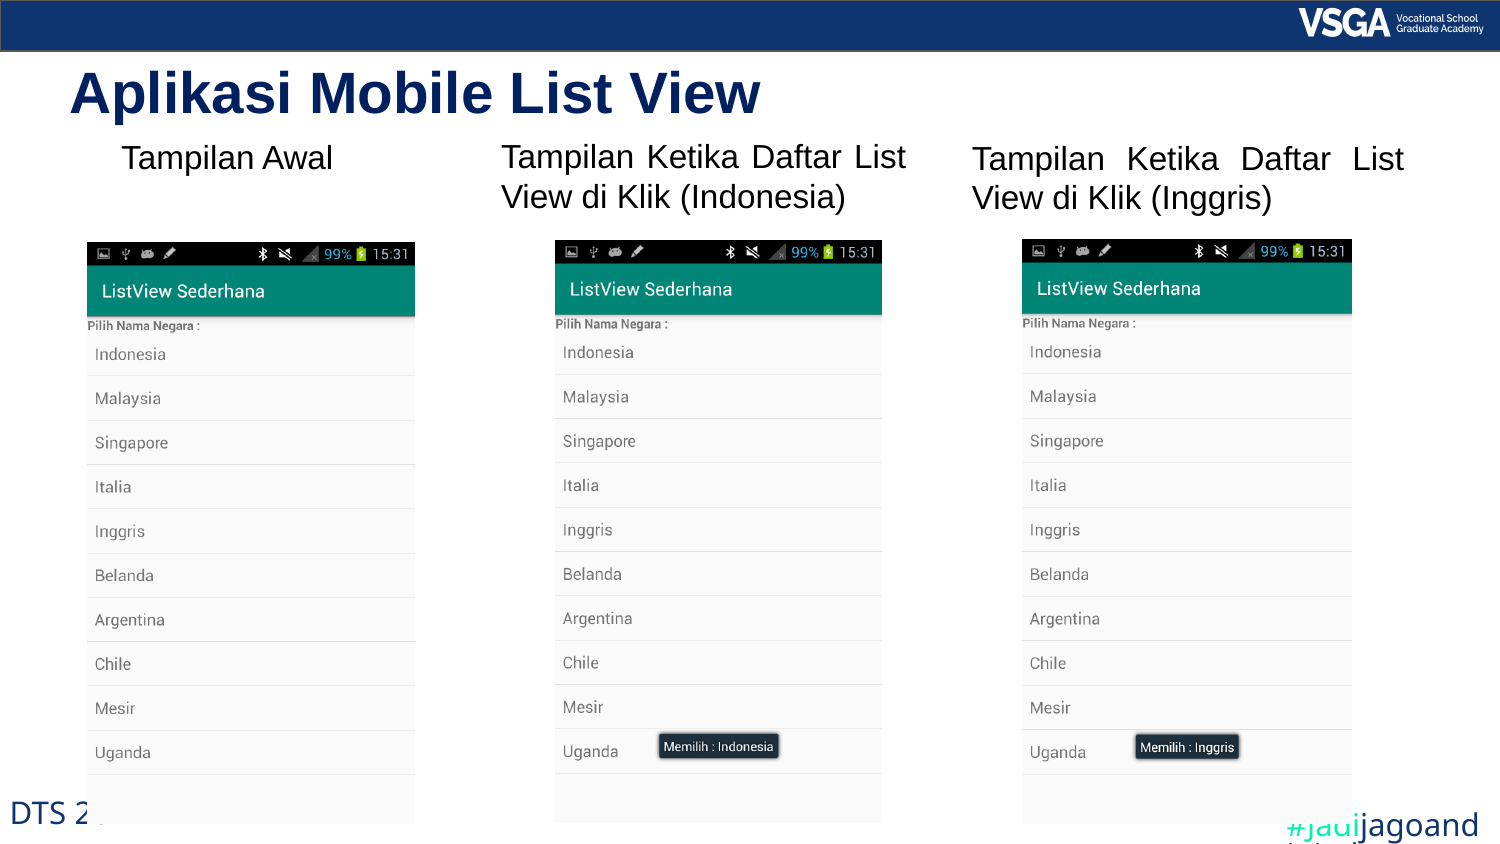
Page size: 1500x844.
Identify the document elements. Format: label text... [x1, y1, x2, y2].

picture [87, 242, 416, 825]
picture [1284, 0, 1498, 79]
text_box Tampilan Ketika Daftar List View di Klik (Inggris) [956, 129, 1420, 224]
text_box Aplikasi Mobile List View [54, 48, 982, 133]
picture [1021, 239, 1352, 825]
text_box Tampilan Ketika Daftar List View di Klik (Indonesia) [485, 127, 922, 223]
text_box Tampilan Awal [87, 128, 451, 184]
picture [554, 240, 883, 823]
